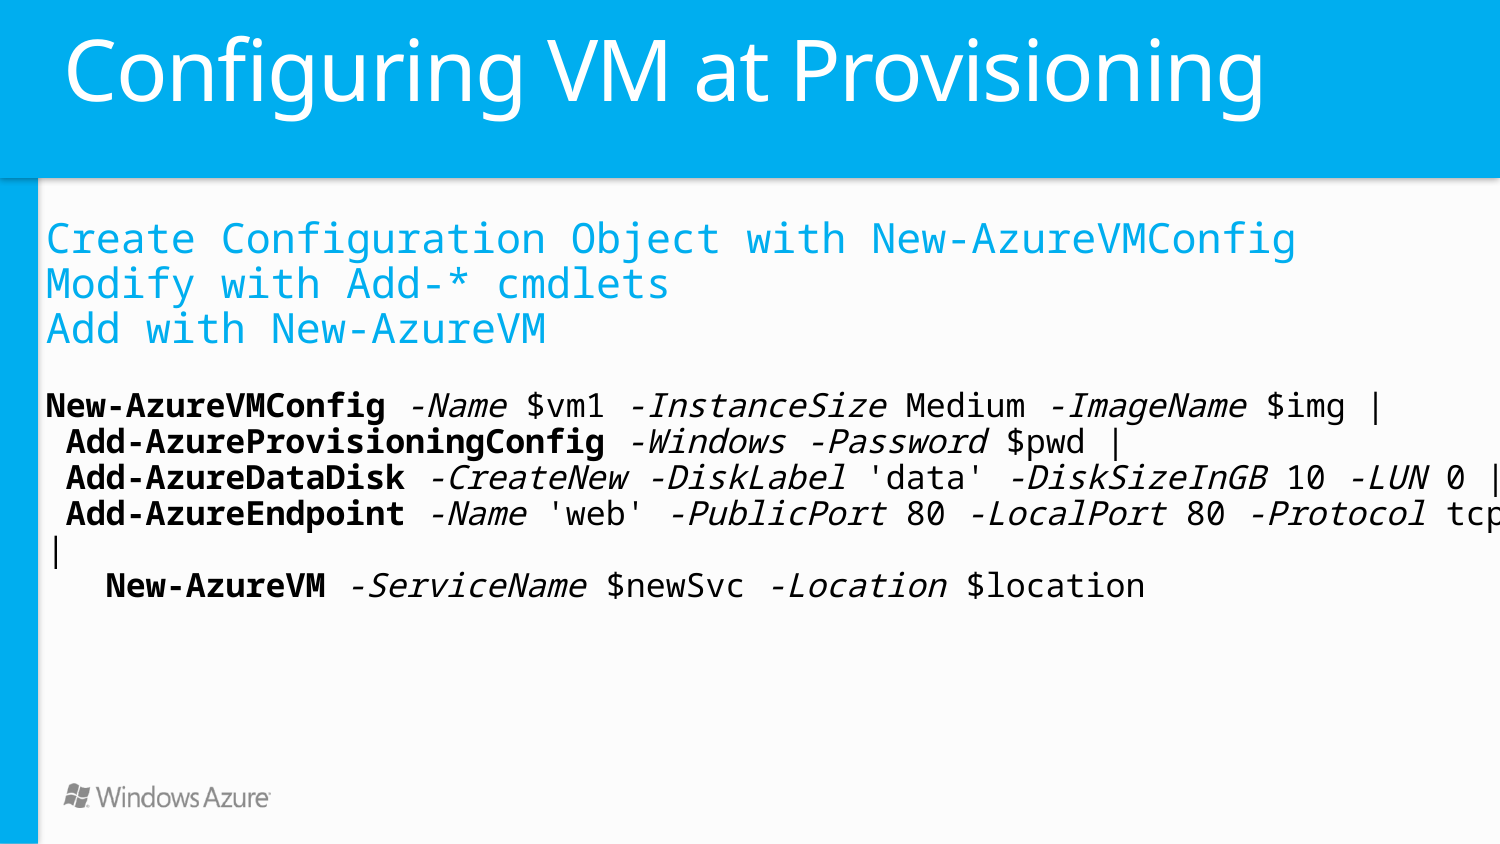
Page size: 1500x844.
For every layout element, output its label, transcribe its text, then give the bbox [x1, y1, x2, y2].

title Configuring VM at Provisioning [63, 28, 1436, 122]
list Create Configuration Object with New-AzureVMConfig Modify with Add-* cmdlets Add with New-AzureVM New-AzureVMConfig -Name $vm1 -InstanceSize Medium -ImageName $img | Add-AzureProvisioningConfig -Windows -Password $pwd | Add-AzureDataDisk -CreateNew -DiskLabel 'data' -DiskSizeInGB 10 -LUN 0 | Add-AzureEndpoint -Name 'web' -PublicPort 80 -LocalPort 80 -Protocol tcp | New-AzureVM -ServiceName $newSvc -Location $location [45, 178, 1500, 606]
